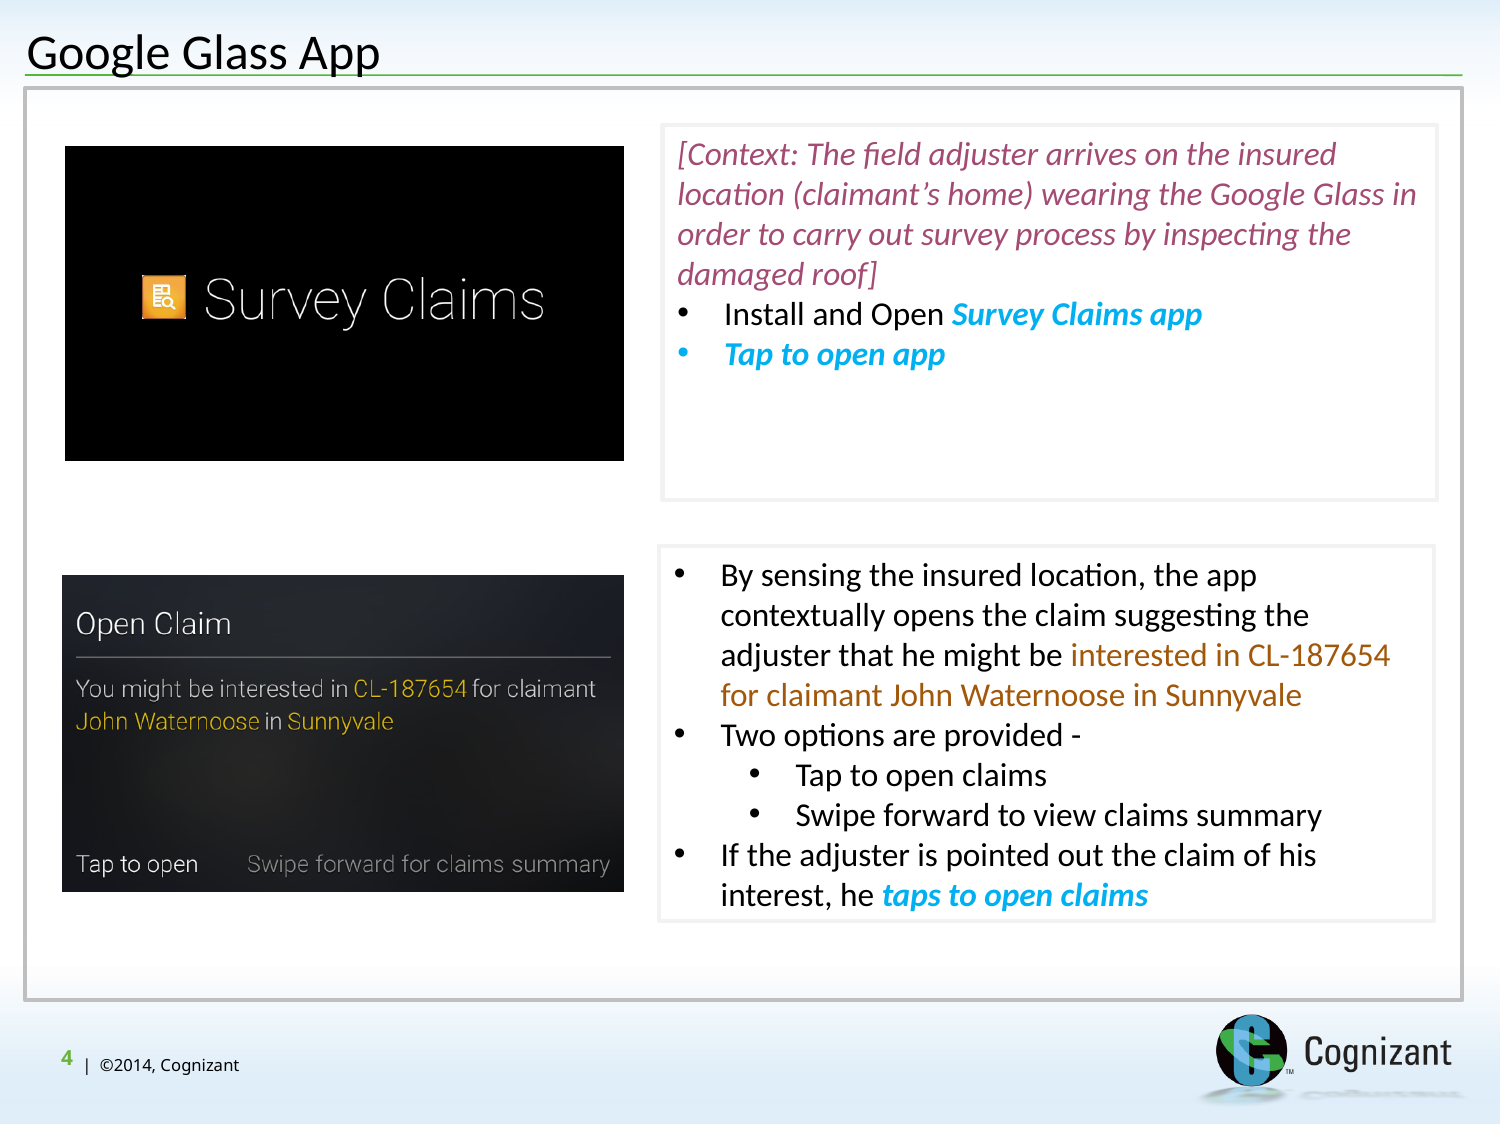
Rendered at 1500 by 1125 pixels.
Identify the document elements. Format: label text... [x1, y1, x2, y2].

picture [65, 146, 625, 462]
slide_number 4 [12, 1037, 88, 1113]
picture [0, 0, 1500, 127]
text_box [23, 86, 1464, 1002]
picture [62, 575, 625, 892]
picture [0, 935, 1500, 1125]
text_box Google Glass App [11, 12, 675, 88]
text_box [Context: The field adjuster arrives on the insured location (claimant’s home) wearing the Google Glass in order to carry out survey process by inspecting the damaged roof] Install and Open Survey Claims app Tap to open app [660, 123, 1439, 502]
text_box By sensing the insured location, the app contextually opens the claim suggesting the adjuster that he might be interested in CL-187654 for claimant John Waternoose in Sunnyvale Two options are provided - Tap to open claims Swipe forward to view claims summary If the adjuster is pointed out the claim of his interest, he taps to open claims [657, 544, 1436, 923]
